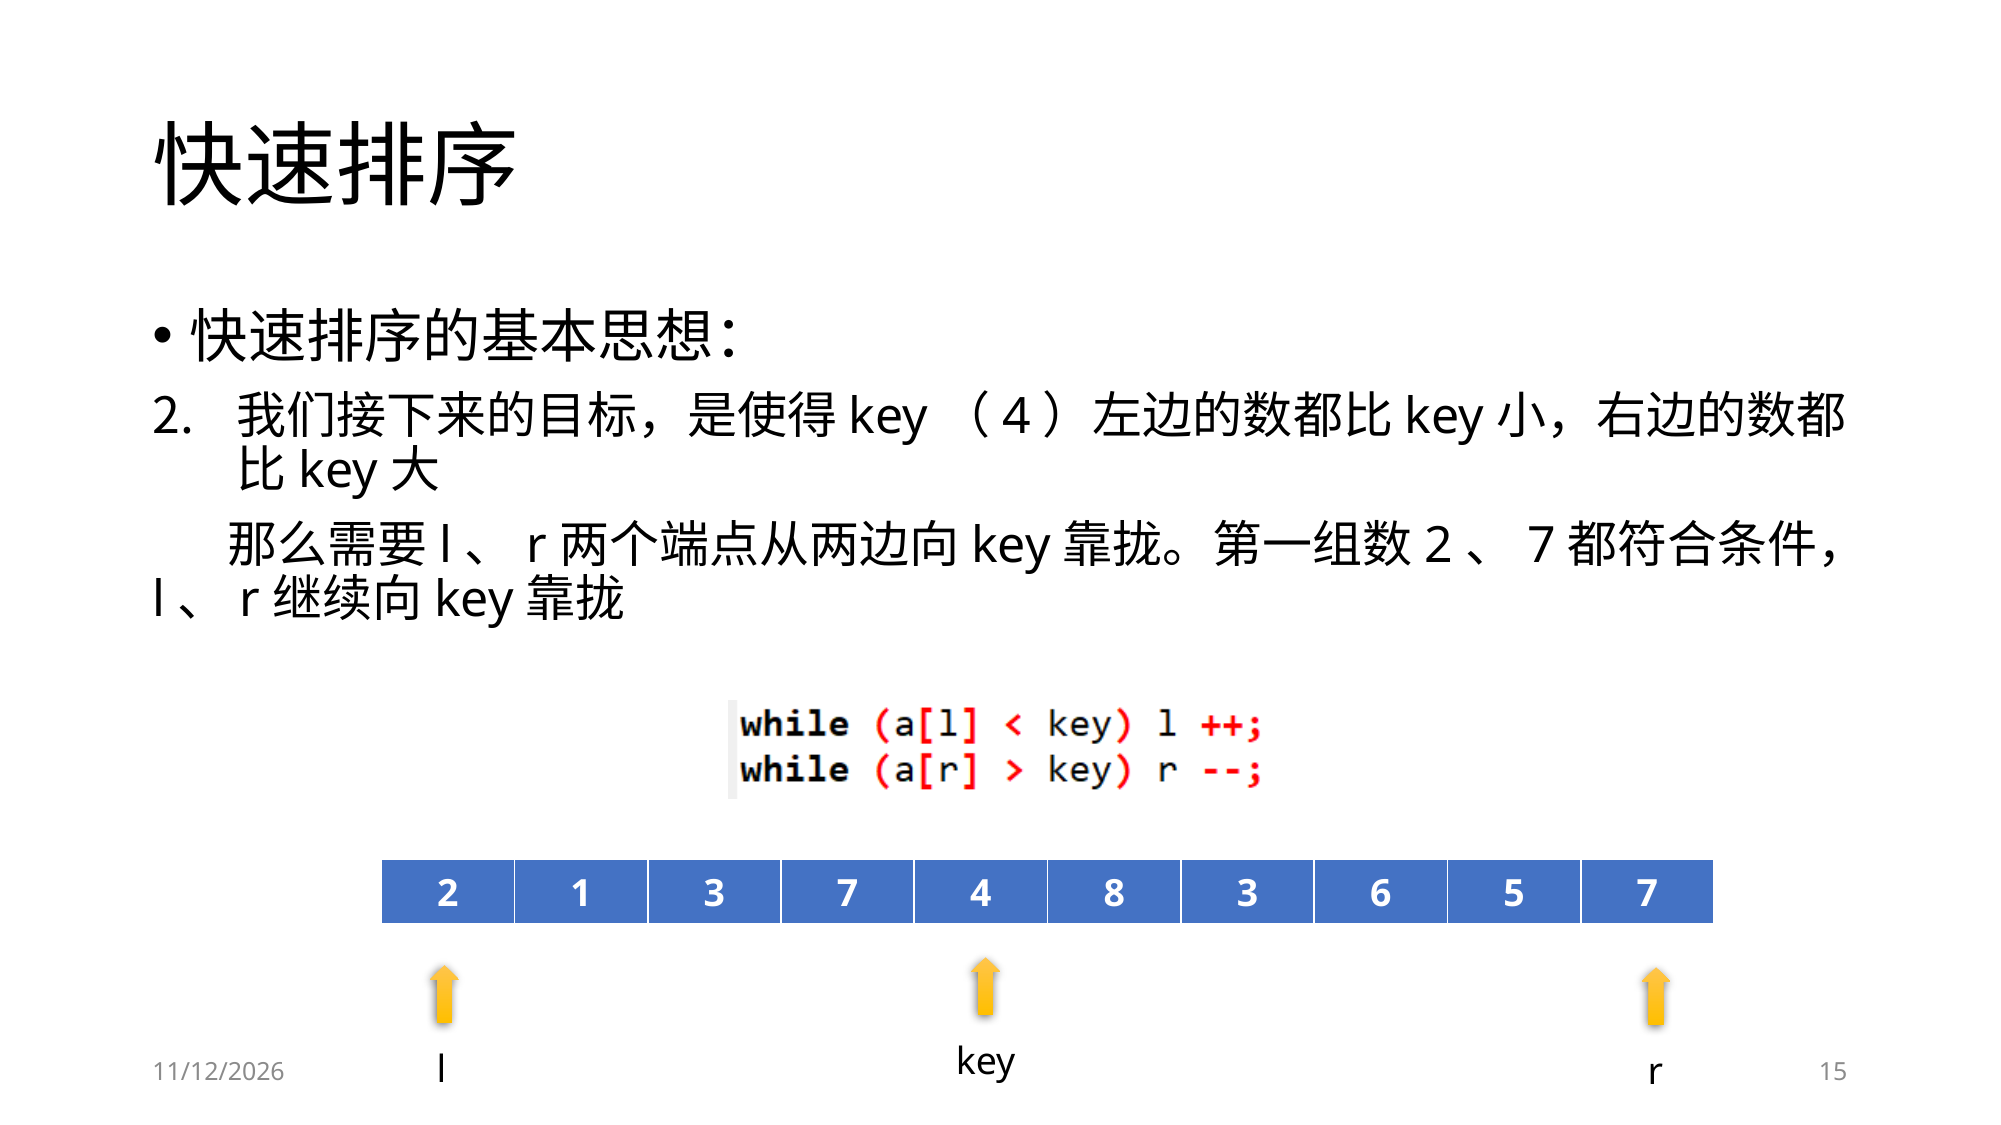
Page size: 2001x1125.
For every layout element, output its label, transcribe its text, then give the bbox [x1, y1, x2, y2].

table_header 2 [382, 860, 514, 923]
table_header 7 [1582, 860, 1713, 923]
text_box [1641, 967, 1671, 1026]
table_header 3 [1182, 860, 1313, 923]
text_box [430, 965, 459, 1023]
text_box r [1632, 1039, 1678, 1100]
table_header 7 [782, 860, 913, 923]
title 快速排序 [137, 59, 1863, 278]
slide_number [137, 1042, 588, 1103]
table_header 1 [515, 860, 647, 923]
text_box l [421, 1037, 462, 1098]
table_header 4 [915, 860, 1047, 923]
table_header 5 [1448, 860, 1580, 923]
list 快速排序的基本思想： 我们接下来的目标，是使得key（4）左边的数都比key小，右边的数都比key大 那么需要l、r两个端点从两边向key靠拢。第一组数2、7都符合条件，l、r继续向key靠拢 [137, 299, 1863, 1014]
table_header 6 [1315, 860, 1447, 923]
text_box [971, 957, 1000, 1016]
slide_number 15 [1412, 1042, 1863, 1103]
picture [728, 700, 1271, 800]
table_header 8 [1048, 860, 1180, 923]
table_header 3 [649, 860, 780, 923]
text_box key [941, 1029, 1031, 1090]
